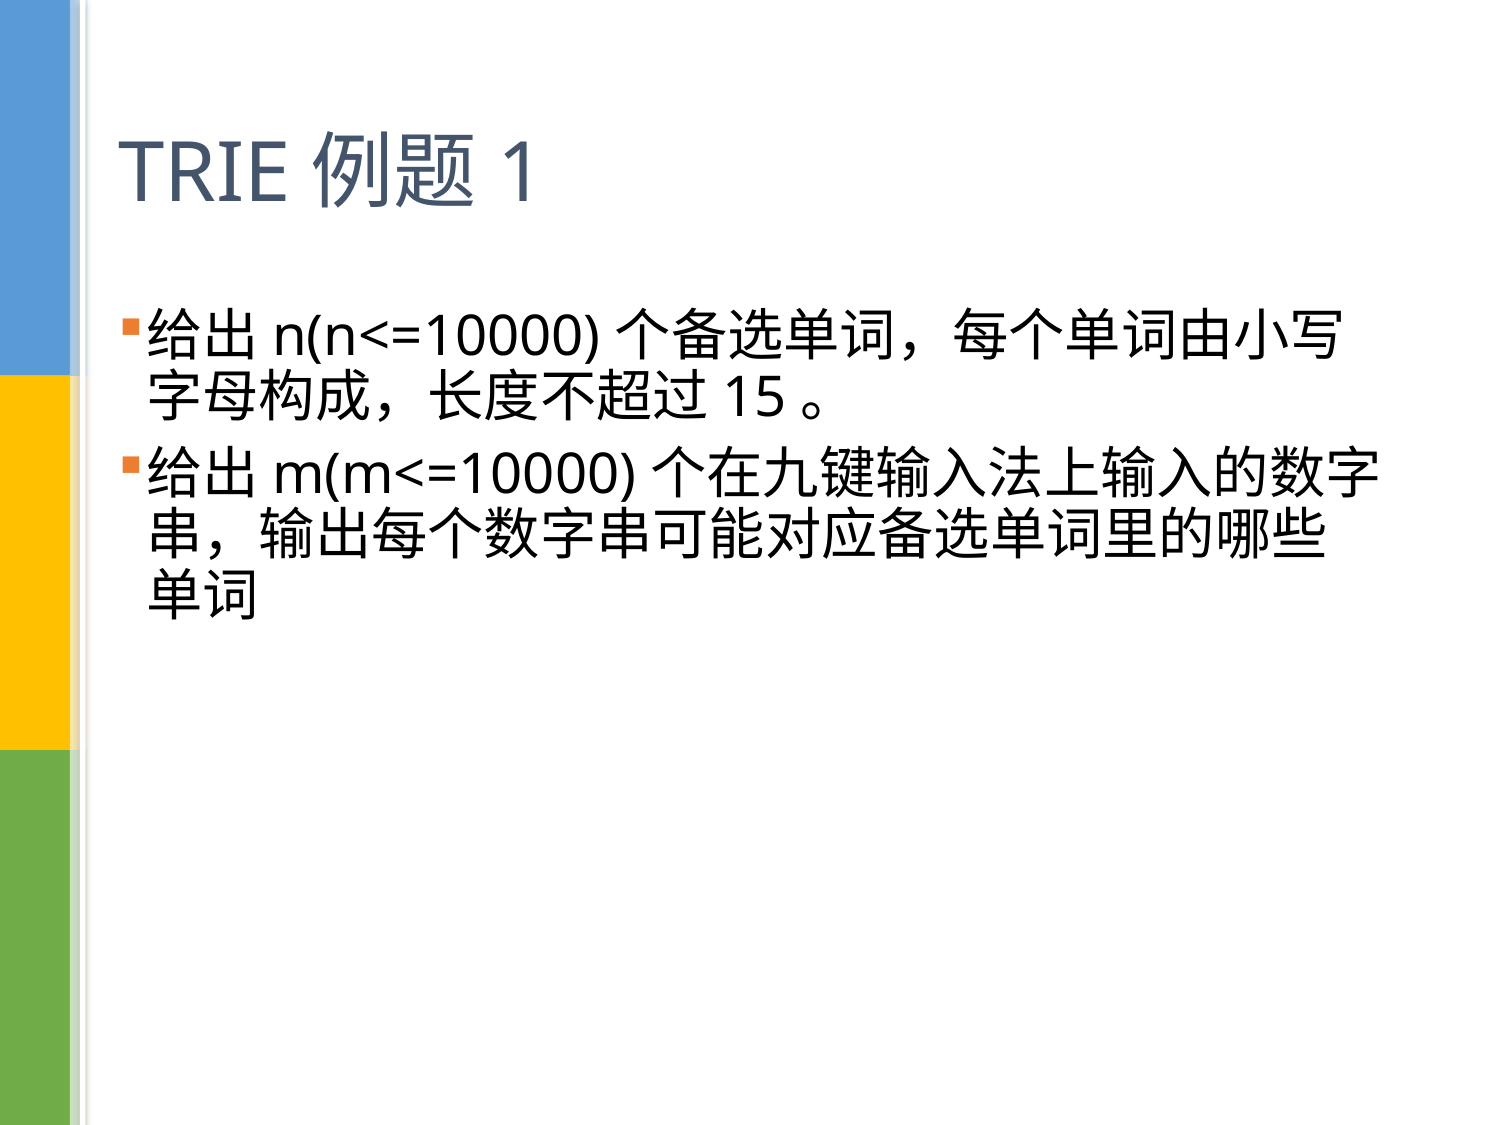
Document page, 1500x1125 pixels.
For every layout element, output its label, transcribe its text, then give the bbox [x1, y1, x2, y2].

list 给出n(n<=10000)个备选单词，每个单词由小写字母构成，长度不超过15。 给出m(m<=10000)个在九键输入法上输入的数字串，输出每个数字串可能对应备选单词里的哪些单词 [103, 299, 1397, 1014]
title TRIE例题1 [103, 59, 1397, 278]
